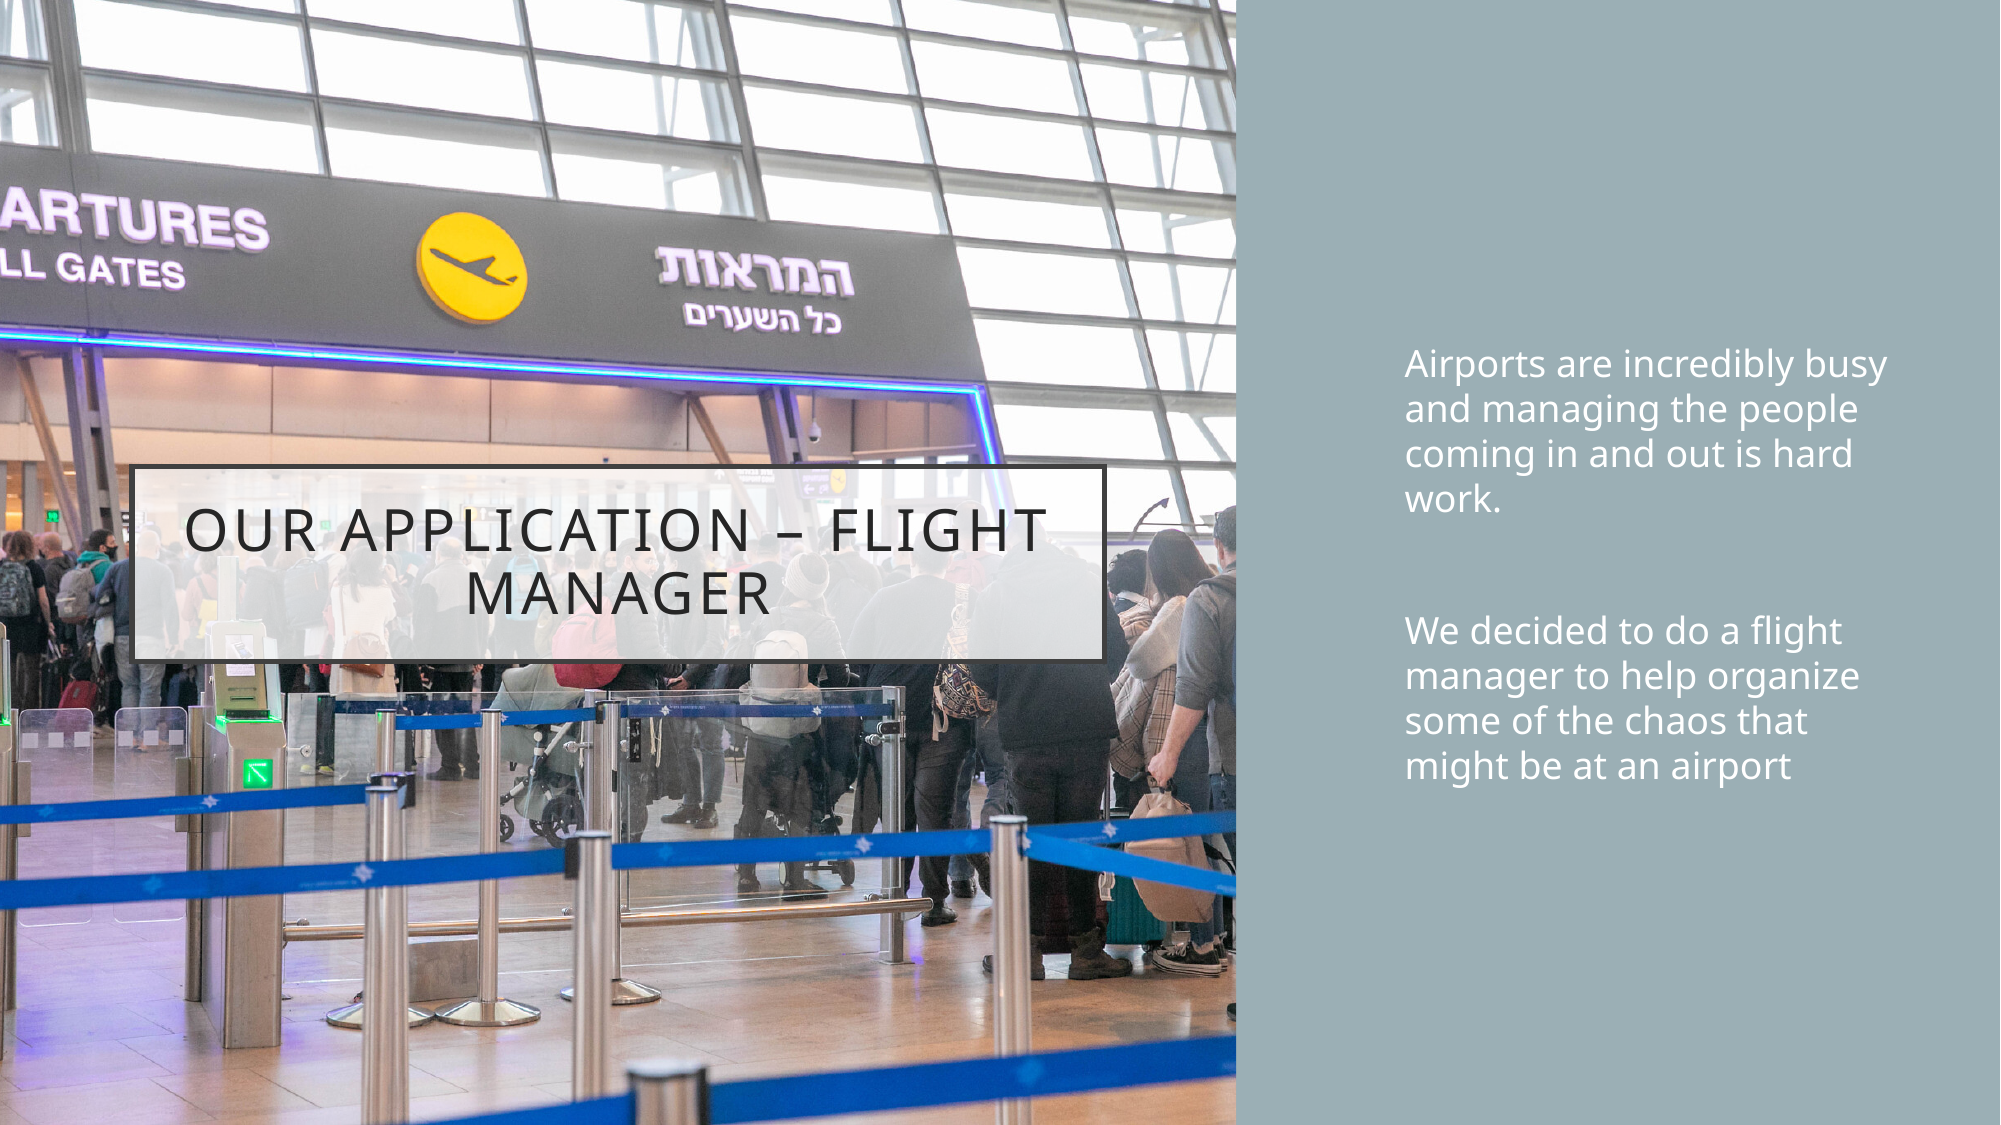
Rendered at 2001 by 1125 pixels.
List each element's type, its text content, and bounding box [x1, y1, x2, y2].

text_box [1237, 0, 2000, 1125]
list Airports are incredibly busy and managing the people coming in and out is hard work. We decided to do a flight manager to help organize some of the chaos that might be at an airport [1352, 159, 1906, 968]
picture [0, 0, 1237, 1125]
